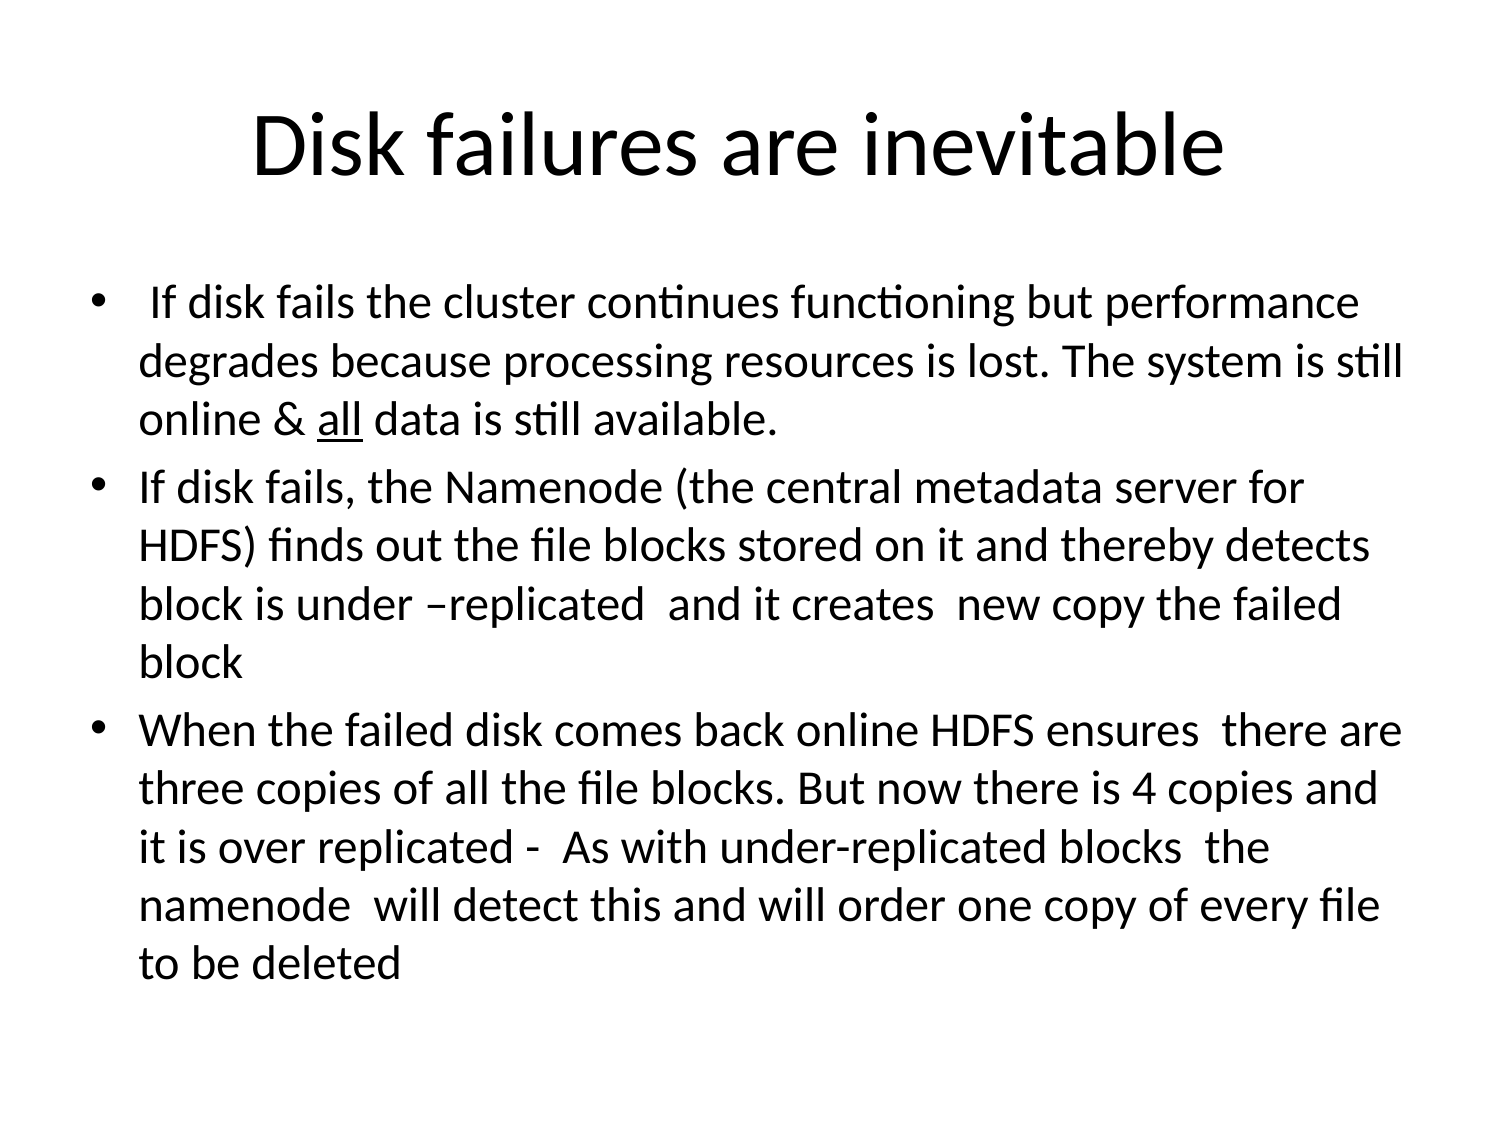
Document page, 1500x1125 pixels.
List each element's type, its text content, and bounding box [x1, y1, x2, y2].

title Disk failures are inevitable [75, 45, 1425, 233]
list If disk fails the cluster continues functioning but performance degrades because processing resources is lost. The system is still online & all data is still available. If disk fails, the Namenode (the central metadata server for HDFS) finds out the file blocks stored on it and thereby detects block is under –replicated and it creates new copy the failed block When the failed disk comes back online HDFS ensures there are three copies of all the file blocks. But now there is 4 copies and it is over replicated - As with under-replicated blocks the namenode will detect this and will order one copy of every file to be deleted [75, 262, 1425, 1005]
